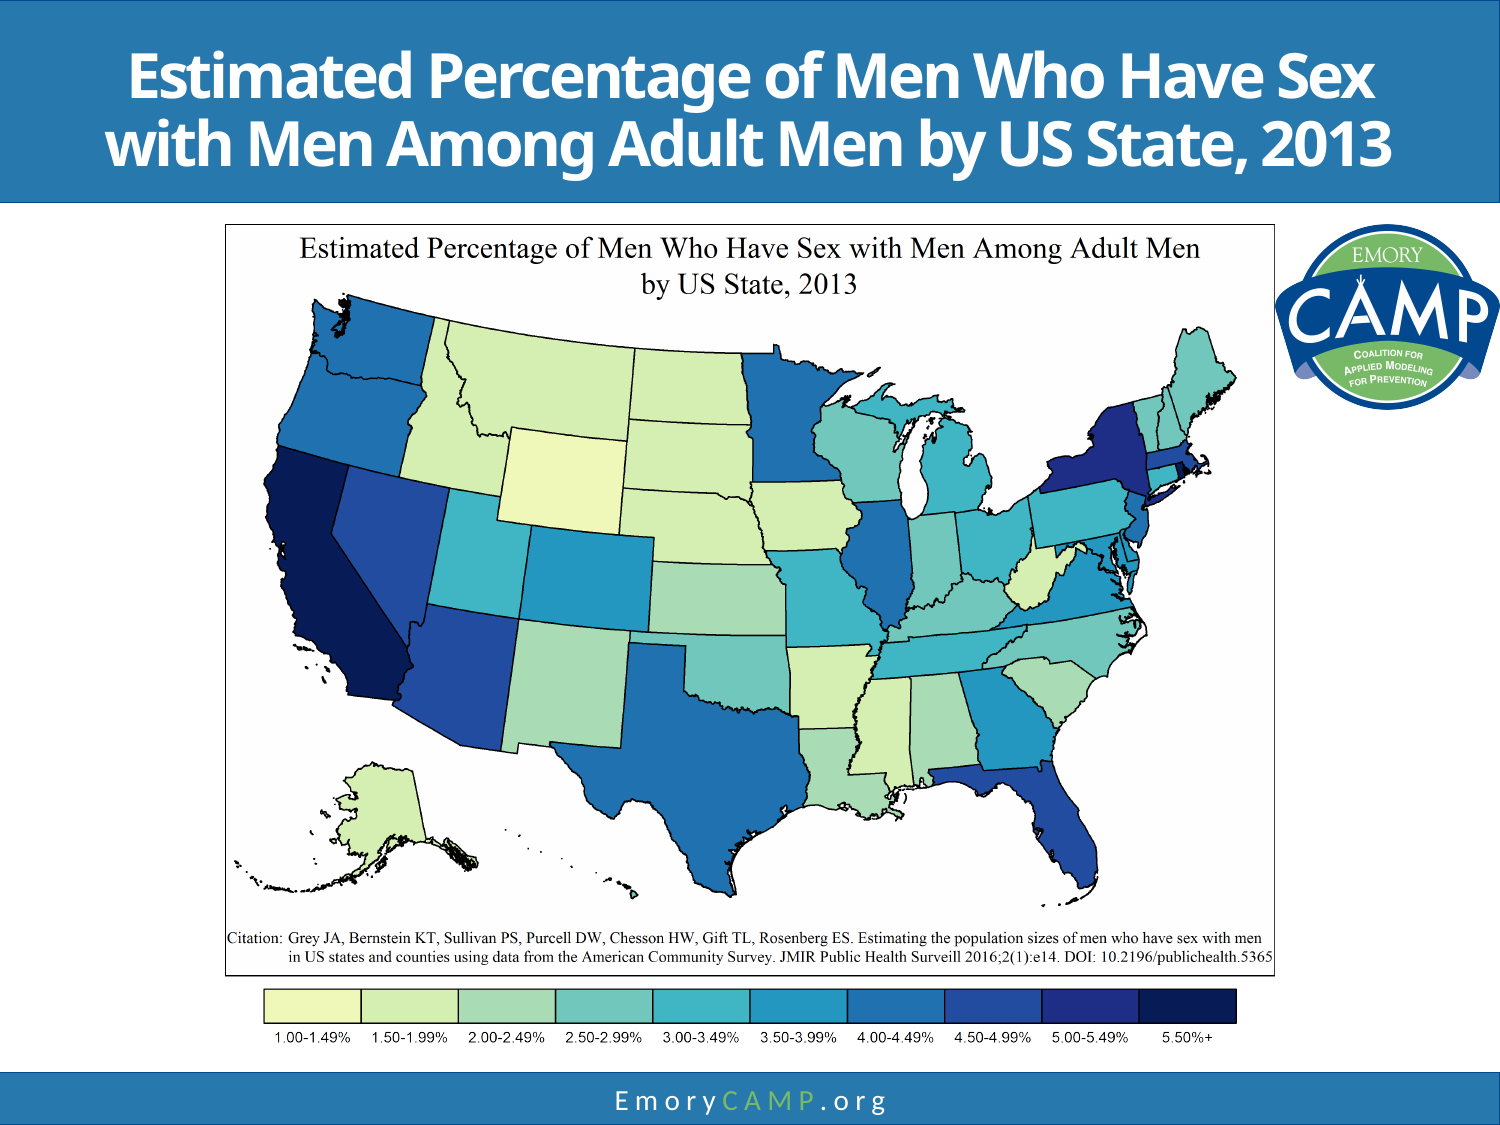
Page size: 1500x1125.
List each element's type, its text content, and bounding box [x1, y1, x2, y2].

picture [224, 224, 1500, 1050]
title Estimated Percentage of Men Who Have Sex with Men Among Adult Men by US State, 2013 [75, 37, 1425, 188]
